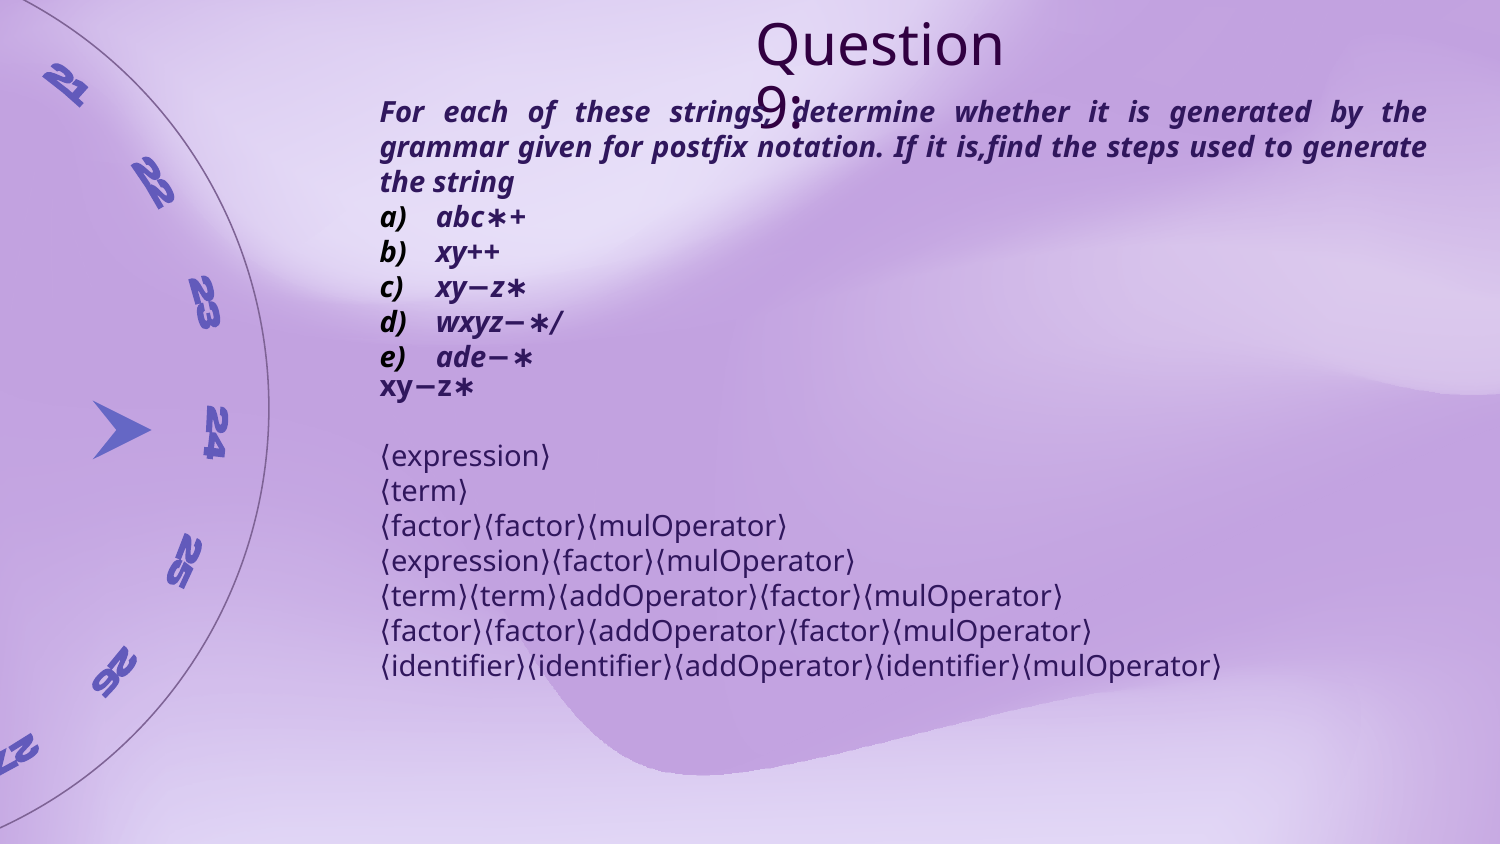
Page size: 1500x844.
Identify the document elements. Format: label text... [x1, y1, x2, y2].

text_box xy−z∗ ⟨expression⟩ ⟨term⟩ ⟨factor⟩⟨factor⟩⟨mulOperator⟩ ⟨expression⟩⟨factor⟩⟨mulOperator⟩ ⟨term⟩⟨term⟩⟨addOperator⟩⟨factor⟩⟨mulOperator⟩ ⟨factor⟩⟨factor⟩⟨addOperator⟩⟨factor⟩⟨mulOperator⟩ ⟨identifier⟩⟨identifier⟩⟨addOperator⟩⟨identifier⟩⟨mulOperator⟩ [364, 359, 1443, 690]
text_box [186, 273, 223, 332]
text_box [164, 531, 205, 592]
text_box [90, 643, 139, 701]
picture [0, 0, 1500, 844]
text_box For each of these strings, determine whether it is generated by the grammar given for postfix notation. If it is,find the steps used to generate the string abc∗+ xy++ xy−z∗ wxyz−∗∕ ade−∗ [364, 86, 1443, 359]
text_box [40, 61, 91, 110]
text_box Question 9: [740, 0, 1067, 76]
text_box [201, 403, 231, 462]
text_box [0, 730, 41, 778]
text_box [128, 154, 177, 212]
text_box [0, 0, 269, 828]
